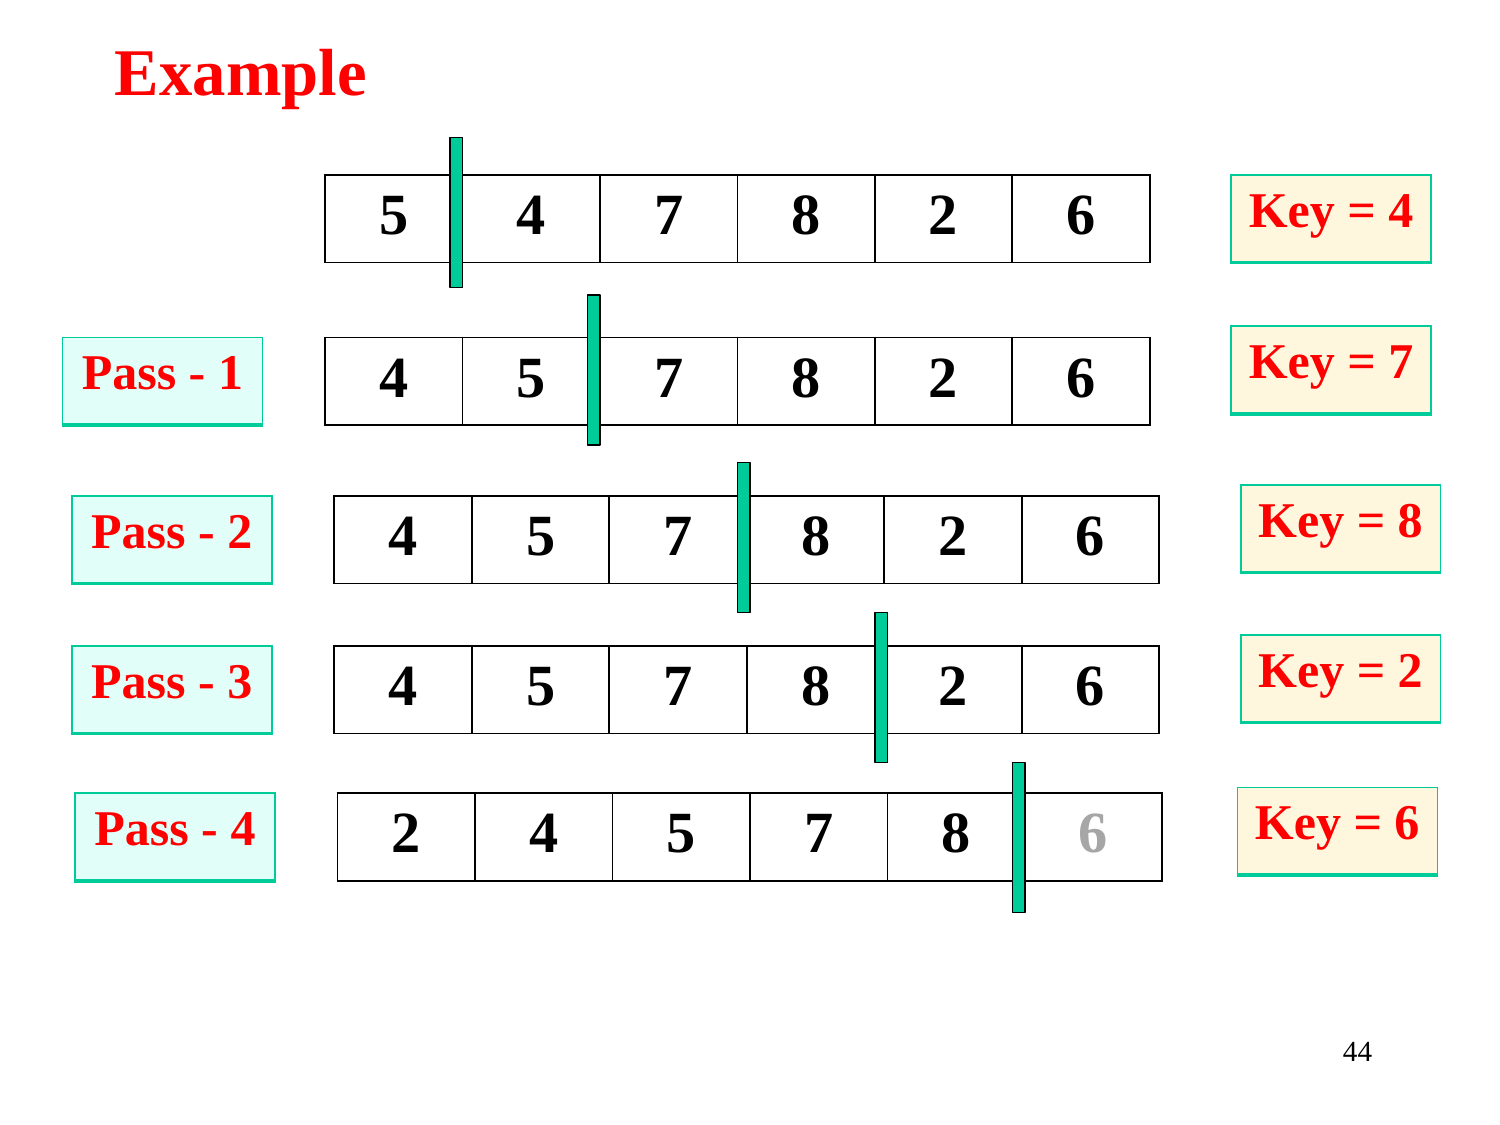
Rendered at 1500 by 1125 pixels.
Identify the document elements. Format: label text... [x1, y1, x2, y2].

text_box [587, 294, 600, 445]
table_header Pass - 1 [63, 338, 262, 423]
table_header 6 [1013, 338, 1149, 424]
table_header 8 [750, 497, 883, 583]
table_header Key = 4 [1232, 176, 1430, 261]
table_header 7 [751, 794, 887, 880]
table_header 8 [738, 338, 874, 424]
table_header 4 [335, 497, 471, 583]
table_header Pass - 2 [73, 497, 271, 582]
table_header Key = 7 [1232, 327, 1430, 412]
table_header 6 [1013, 176, 1149, 262]
table_header 2 [888, 647, 1021, 733]
table_header 8 [738, 176, 874, 262]
text_box [1012, 762, 1025, 913]
table_header 5 [326, 176, 449, 262]
table_header Pass - 3 [73, 647, 271, 732]
table_header 4 [326, 338, 462, 424]
table_header 6 [1023, 497, 1158, 583]
title Example [99, 37, 1438, 100]
table_header 4 [335, 647, 471, 733]
table_header Key = 8 [1242, 486, 1440, 571]
text_box [874, 612, 888, 763]
table_header 4 [476, 794, 612, 880]
table_header 2 [876, 176, 1011, 262]
table_header 8 [748, 647, 874, 733]
table_header 5 [473, 497, 608, 583]
table_header 5 [613, 794, 749, 880]
table_header 6 [1023, 647, 1158, 733]
text_box [449, 137, 463, 288]
table_header 7 [610, 647, 746, 733]
table_header 2 [885, 497, 1021, 583]
table_header 7 [601, 338, 737, 424]
text_box [737, 462, 750, 613]
text_box ‹#› [1074, 1024, 1388, 1100]
table_header Key = 2 [1242, 636, 1440, 721]
table_header 5 [463, 338, 587, 424]
table_header 5 [473, 647, 608, 733]
table_header 4 [463, 176, 599, 262]
table_header 7 [610, 497, 737, 583]
table_header Pass - 4 [76, 794, 274, 879]
table_header 7 [601, 176, 737, 262]
table_header 6 [1026, 794, 1161, 880]
table_header Key = 6 [1238, 788, 1437, 873]
table_header 2 [876, 338, 1011, 424]
table_header 2 [338, 794, 474, 880]
table_header 8 [888, 794, 1012, 880]
